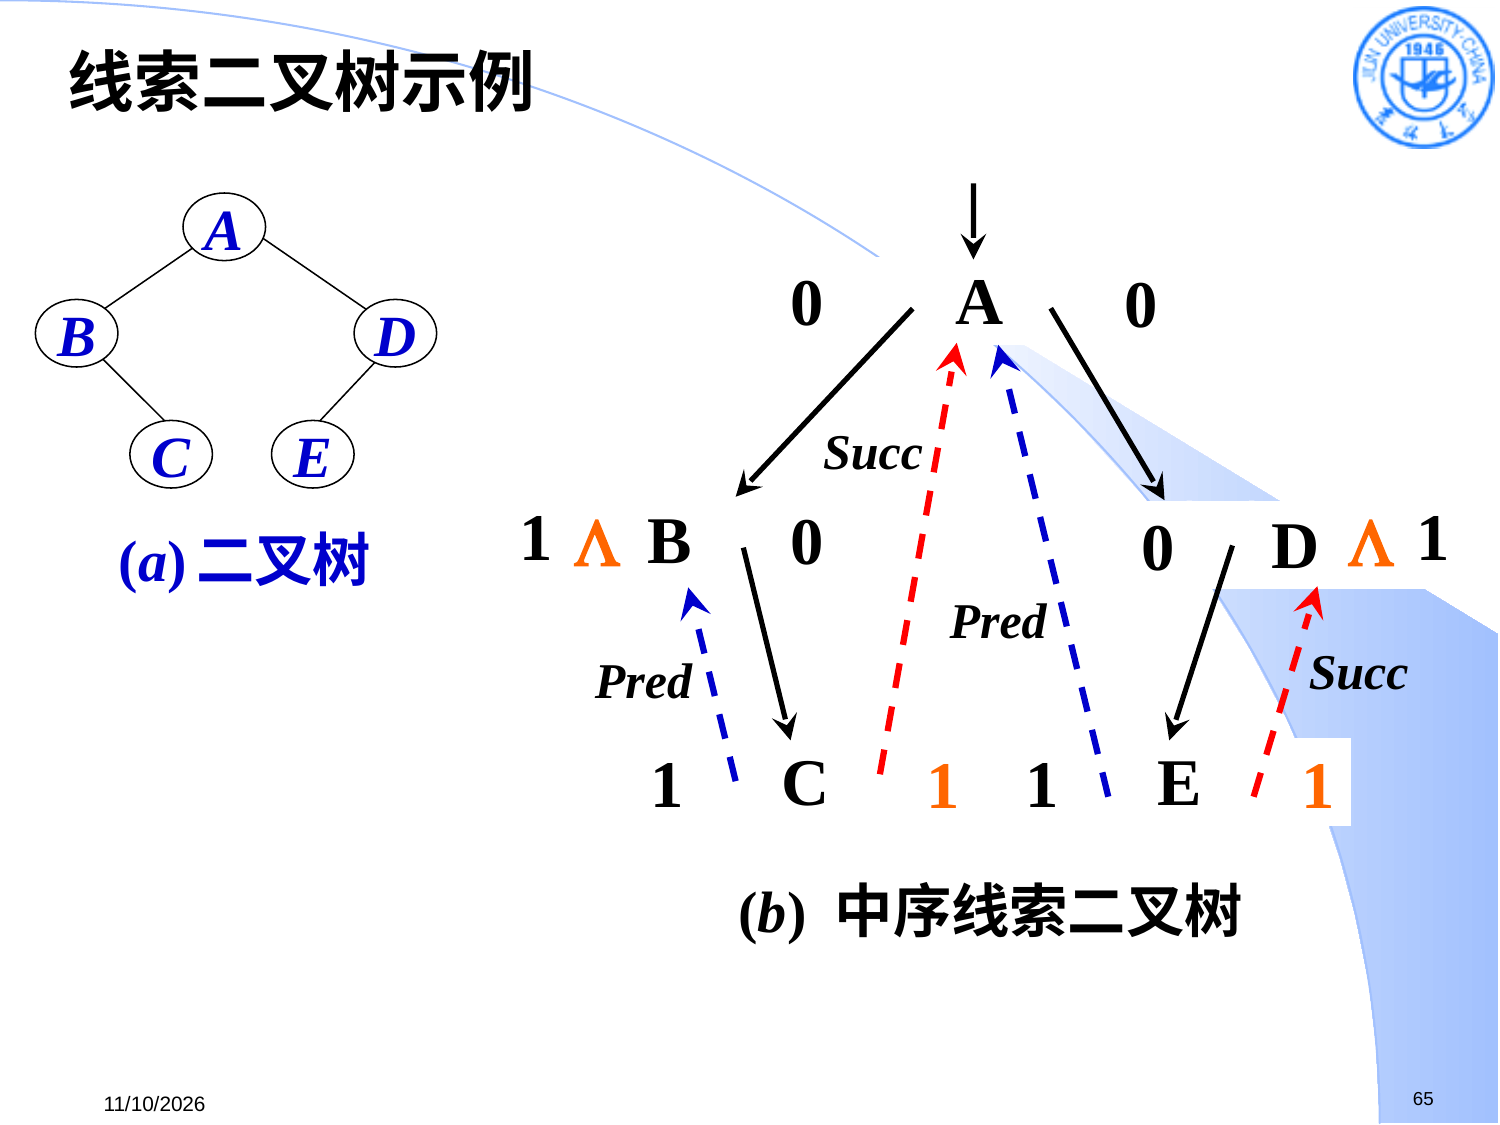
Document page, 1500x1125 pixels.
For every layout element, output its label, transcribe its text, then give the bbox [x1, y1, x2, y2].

picture [1353, 6, 1495, 149]
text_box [501, 185, 1465, 945]
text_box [35, 192, 437, 579]
text_box 线索二叉树示例 [53, 42, 944, 128]
